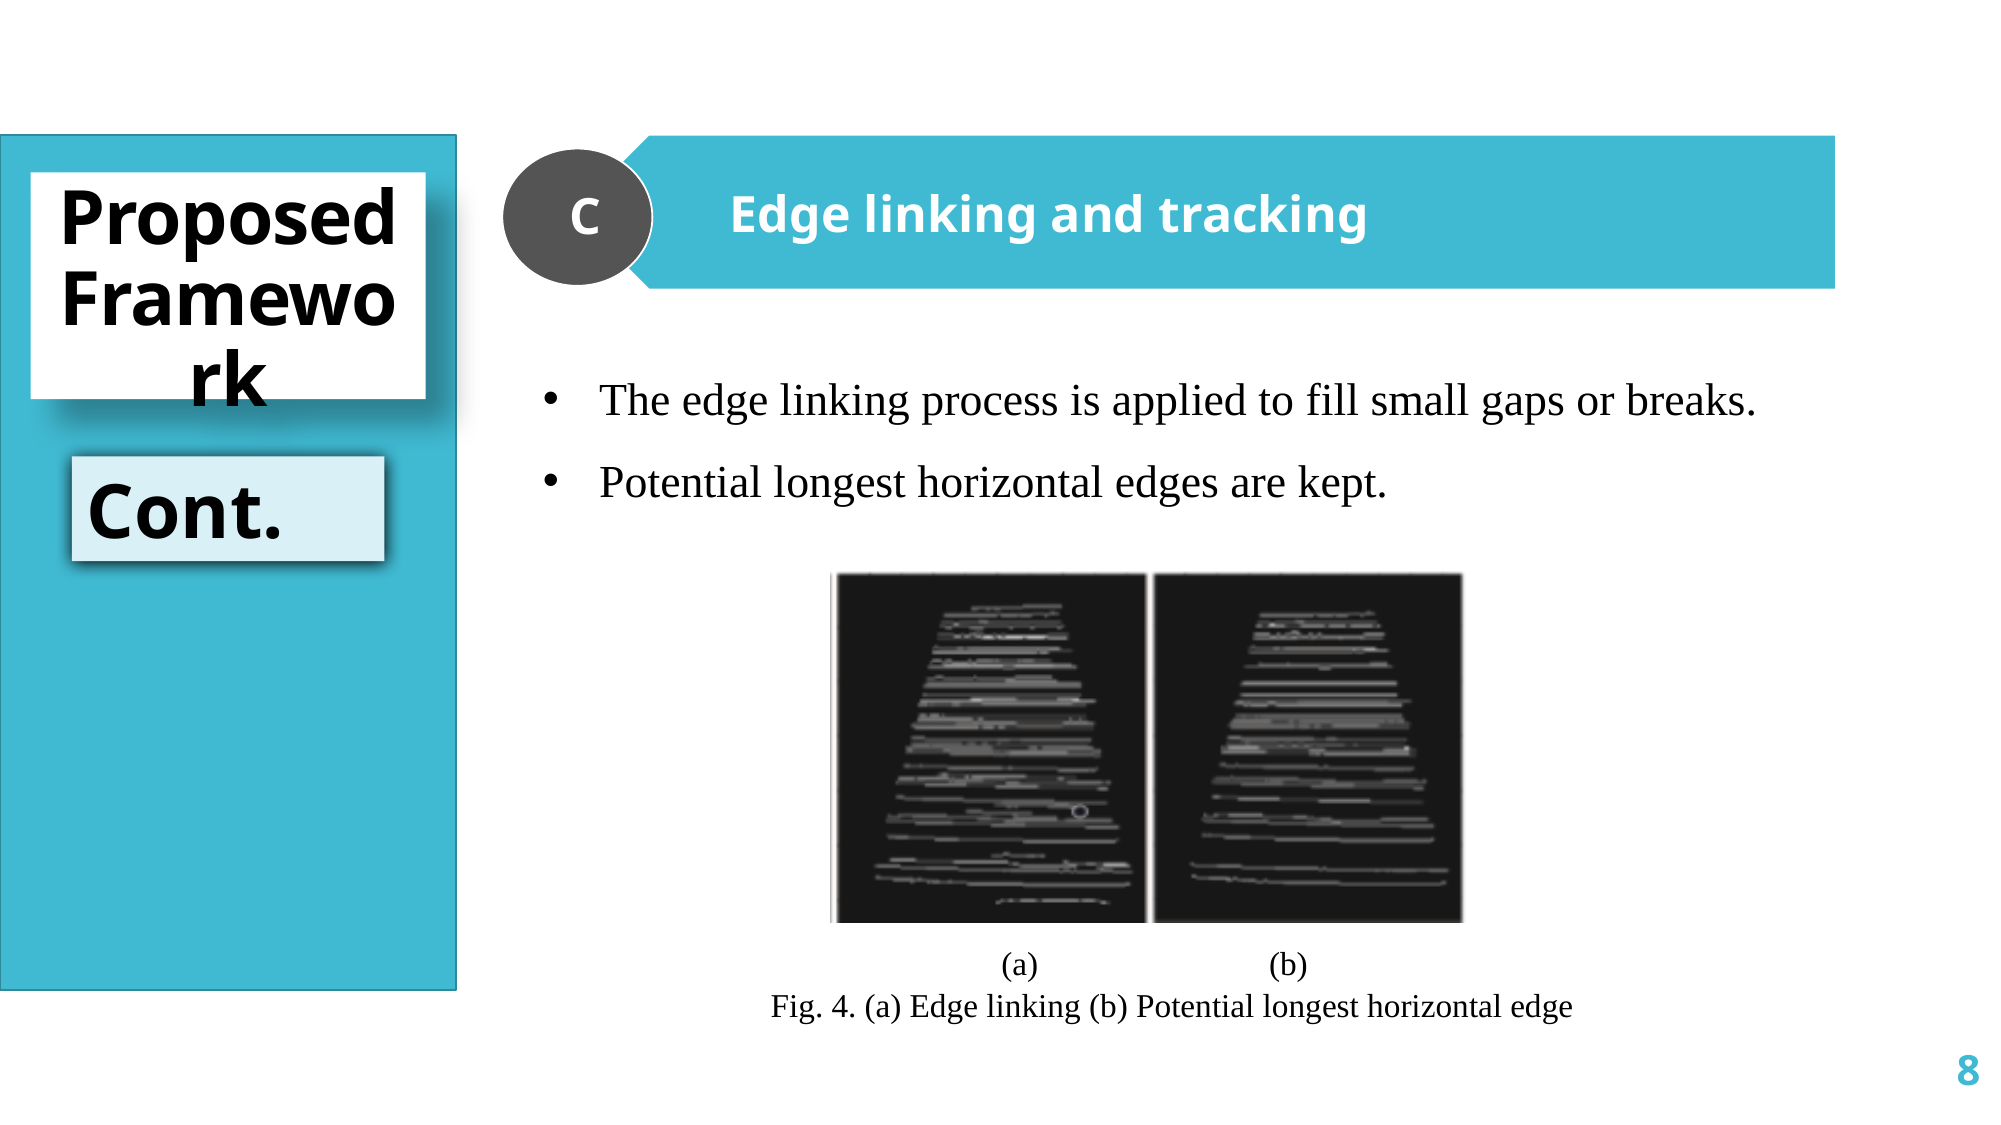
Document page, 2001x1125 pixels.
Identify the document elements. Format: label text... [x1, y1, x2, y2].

text_box C [501, 147, 571, 287]
picture [829, 559, 1488, 924]
text_box The edge linking process is applied to fill small gaps or breaks. Potential longest horizontal edges are kept. [528, 334, 1879, 515]
slide_number 8 [1744, 1042, 1996, 1103]
text_box Cont. [71, 456, 385, 562]
text_box Fig. 4. (a) Edge linking (b) Potential longest horizontal edge [755, 976, 1590, 1032]
text_box (a) (b) [986, 934, 1331, 990]
text_box Proposed Framework [30, 172, 426, 400]
text_box [0, 134, 457, 991]
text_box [571, 134, 1837, 290]
